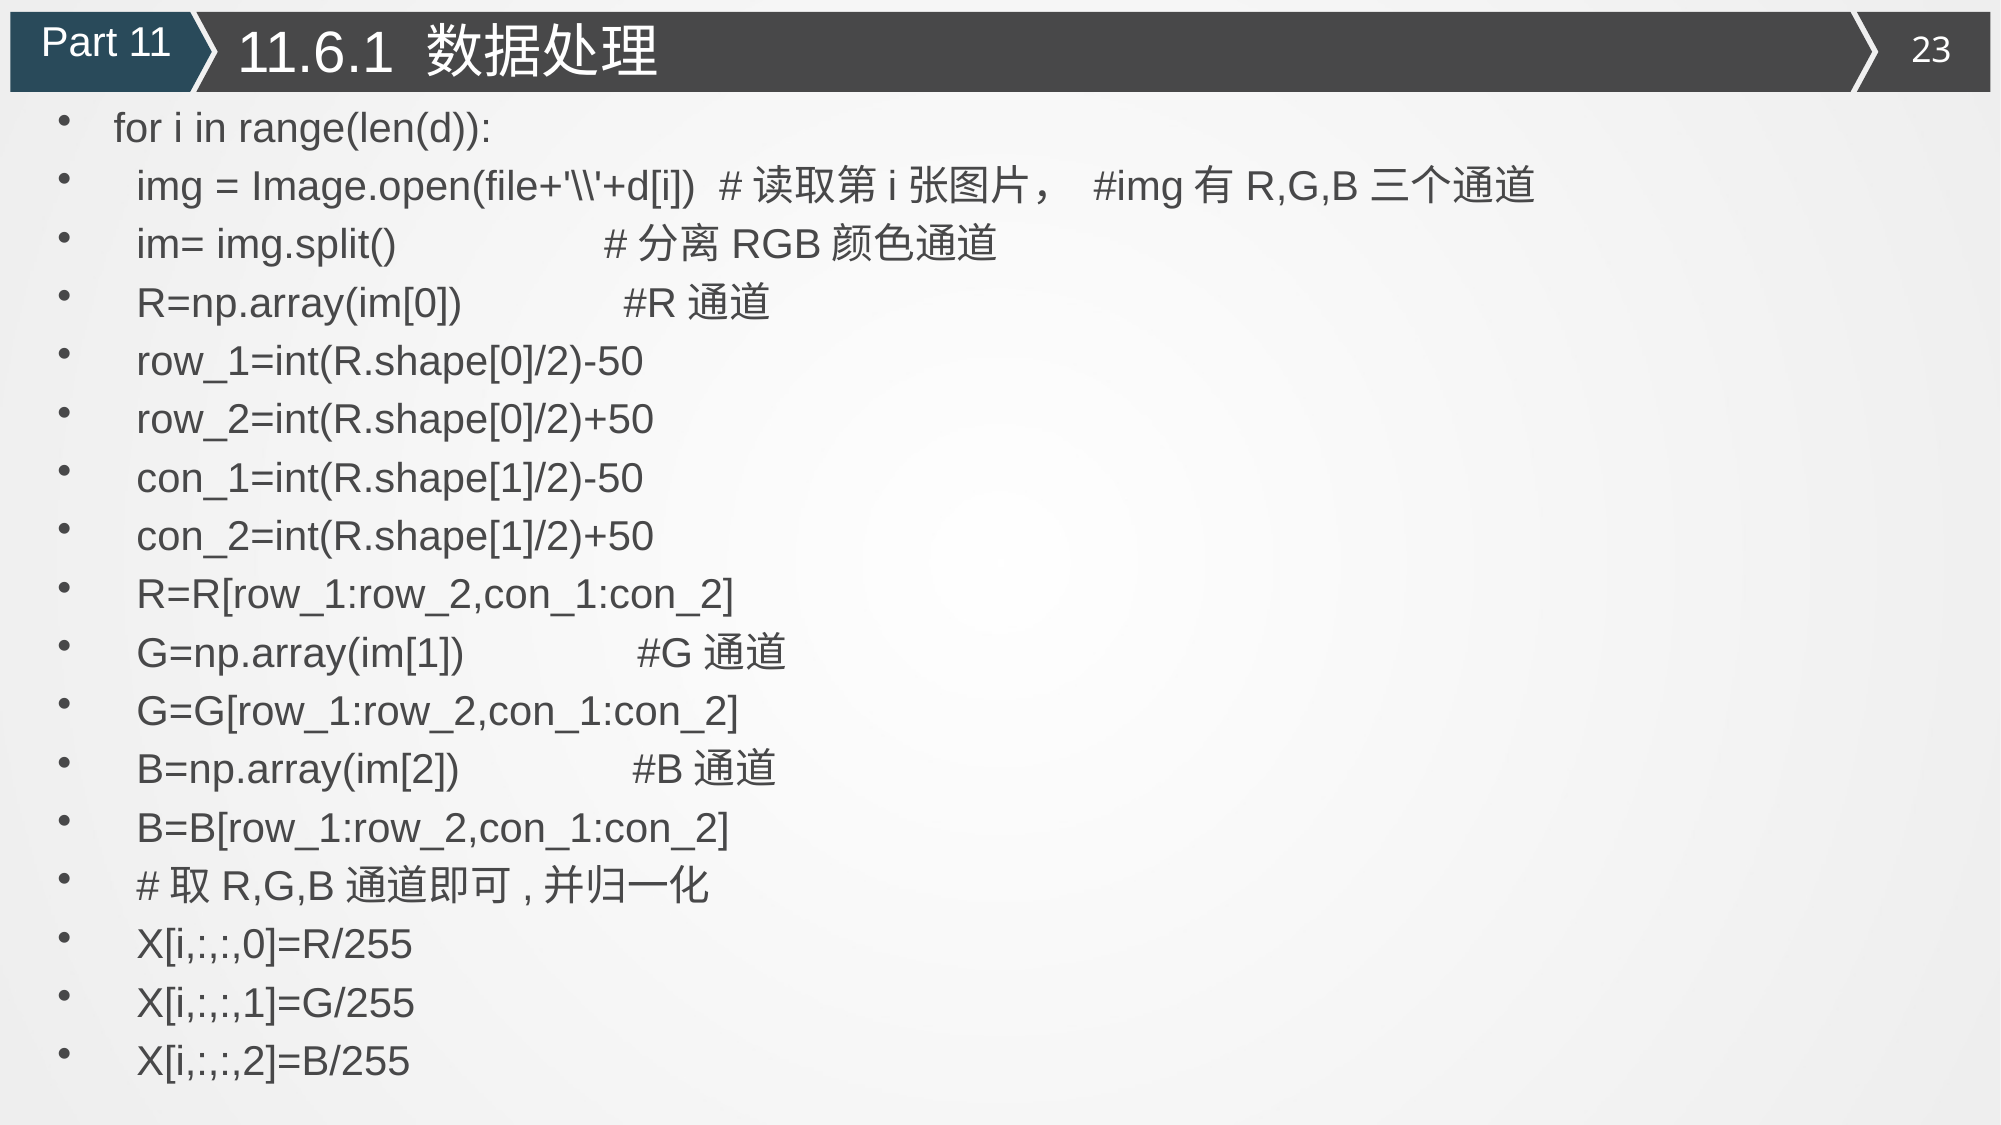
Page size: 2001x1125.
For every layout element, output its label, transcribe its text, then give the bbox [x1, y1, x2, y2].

picture [0, 0, 2001, 1125]
list for i in range(len(d)): img = Image.open(file+'\\'+d[i]) #读取第i张图片， #img有R,G,B三个通道 im= img.split() #分离RGB颜色通道 R=np.array(im[0]) #R通道 row_1=int(R.shape[0]/2)-50 row_2=int(R.shape[0]/2)+50 con_1=int(R.shape[1]/2)-50 con_2=int(R.shape[1]/2)+50 R=R[row_1:row_2,con_1:con_2] G=np.array(im[1]) #G通道 G=G[row_1:row_2,con_1:con_2] B=np.array(im[2]) #B通道 B=B[row_1:row_2,con_1:con_2] #取R,G,B通道即可,并归一化 X[i,:,:,0]=R/255 X[i,:,:,1]=G/255 X[i,:,:,2]=B/255 [42, 92, 1875, 1085]
text_box Part 11 [22, 7, 198, 73]
text_box 11.6.1 数据处理 [222, 7, 951, 92]
